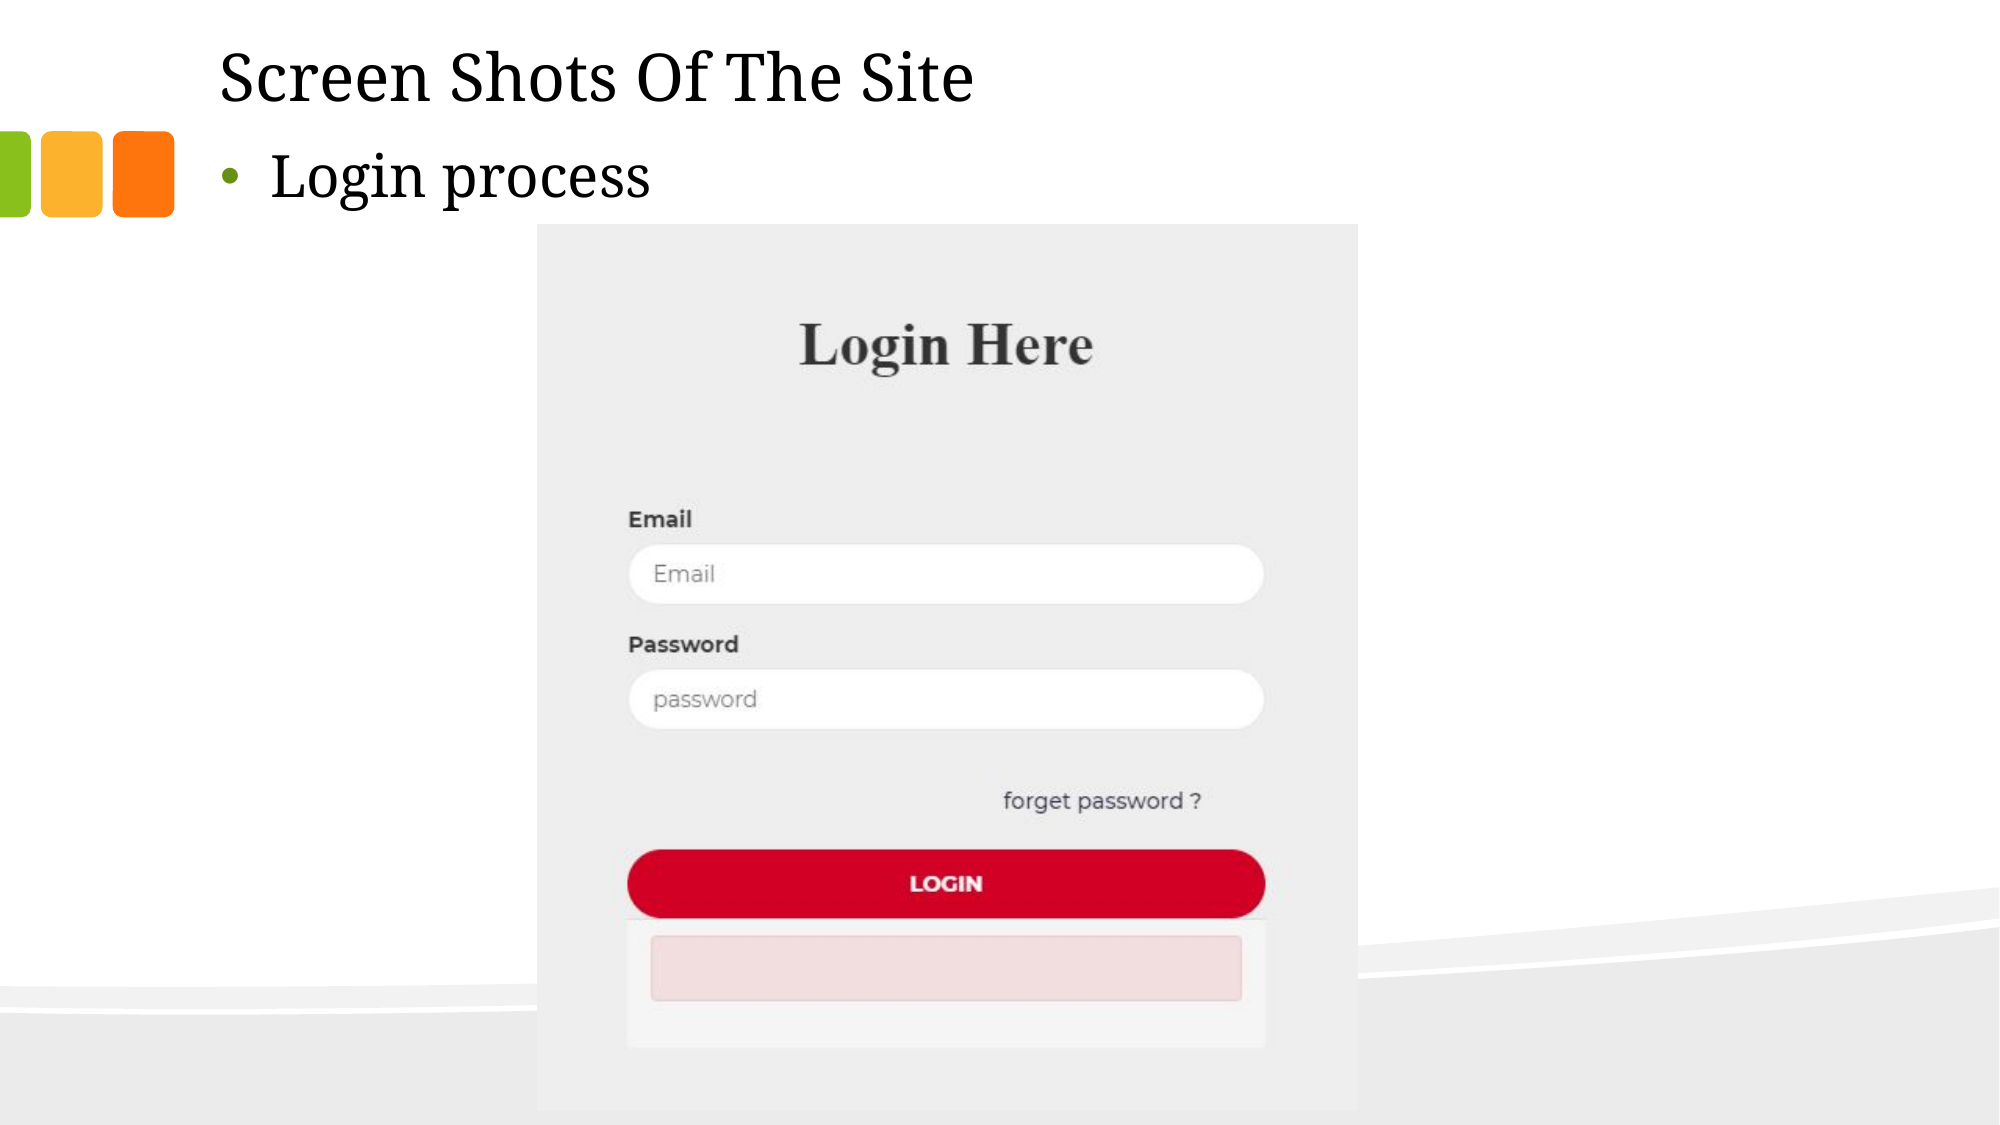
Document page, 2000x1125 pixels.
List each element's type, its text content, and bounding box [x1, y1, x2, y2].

list Login process [199, 137, 1800, 1013]
title Screen Shots Of The Site [199, 24, 1800, 125]
picture [536, 224, 1358, 1112]
